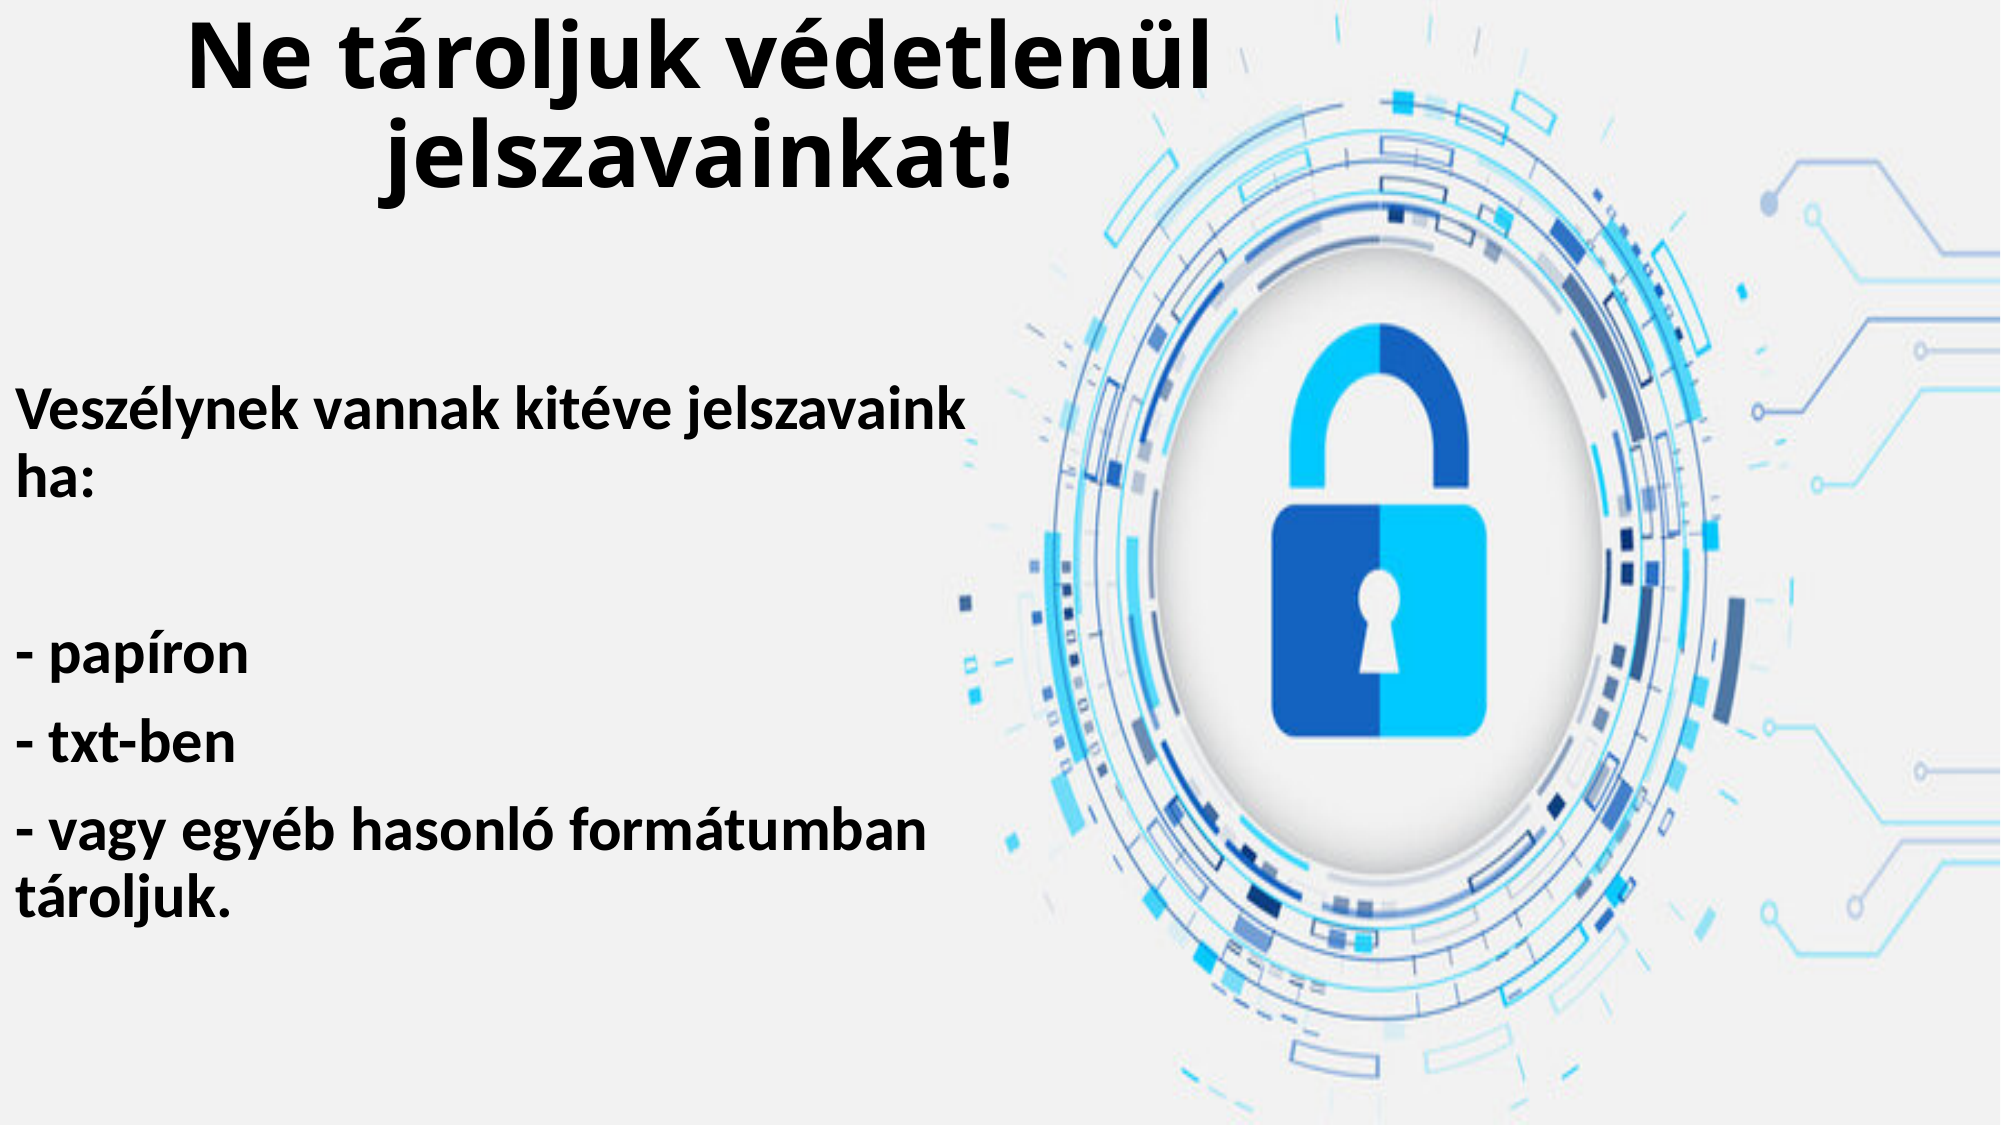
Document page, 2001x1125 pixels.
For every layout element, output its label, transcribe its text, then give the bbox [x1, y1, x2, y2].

list Veszélynek vannak kitéve jelszavaink ha: - papíron - txt-ben - vagy egyéb hasonló formátumban tároljuk. [0, 368, 1000, 996]
picture [0, 0, 2001, 1125]
title Ne tároljuk védetlenül jelszavainkat! [0, 0, 1400, 218]
